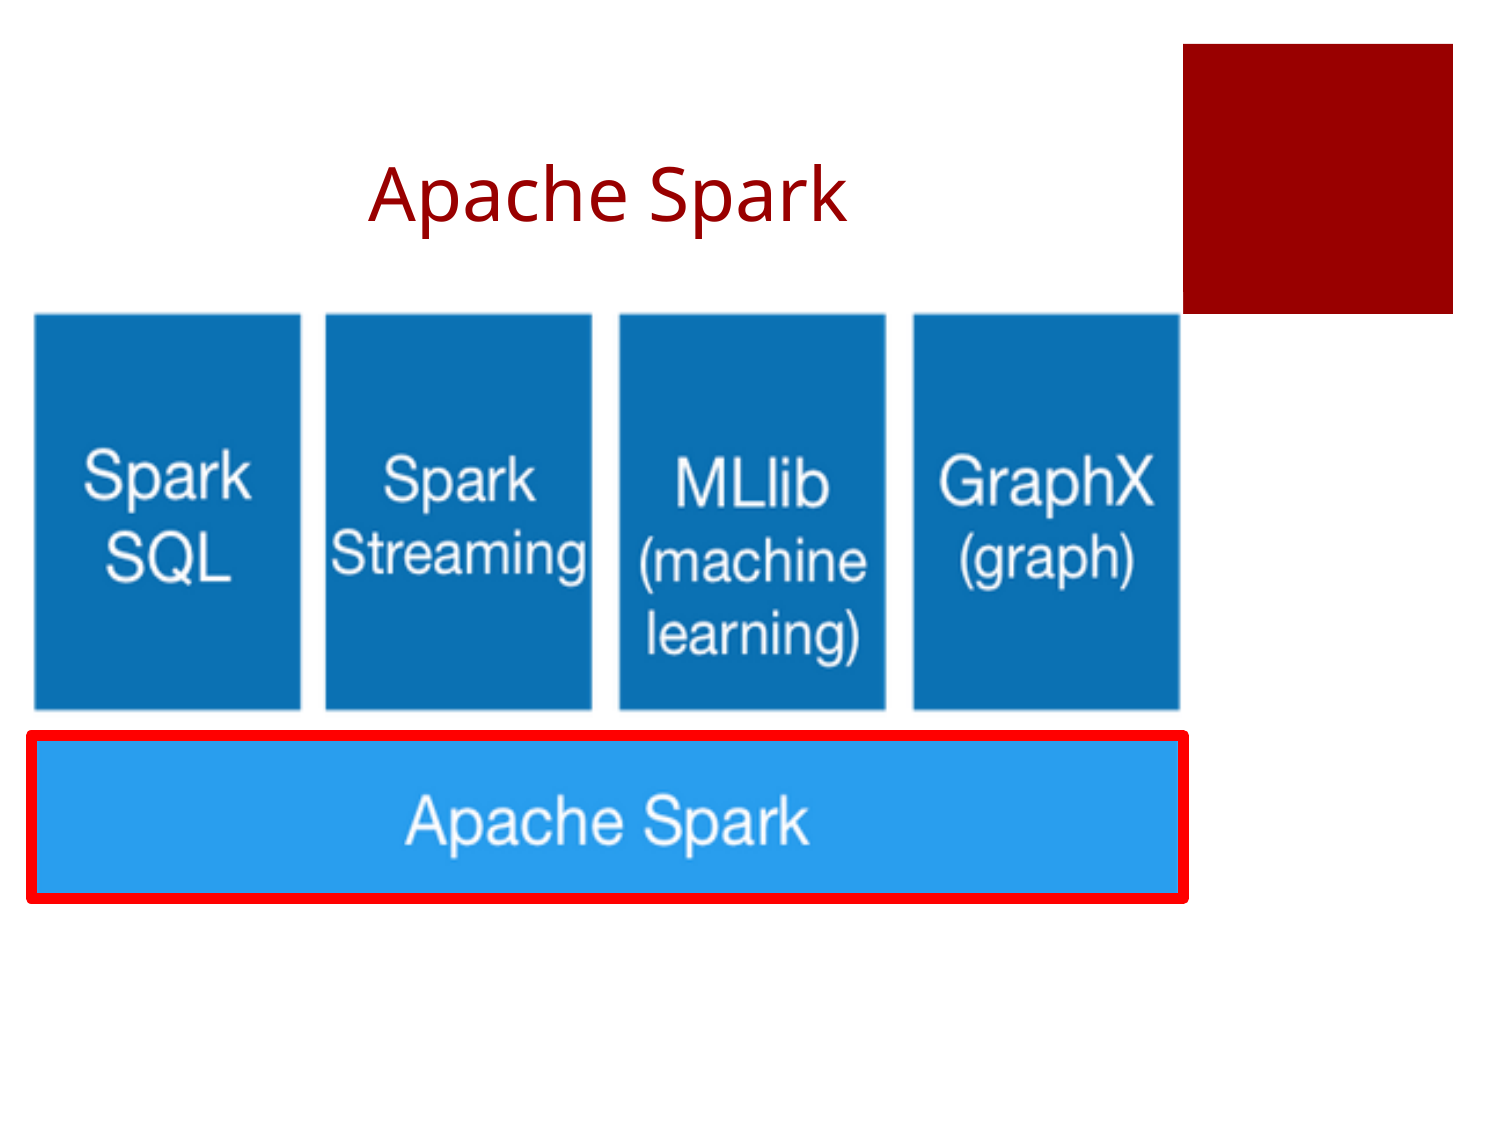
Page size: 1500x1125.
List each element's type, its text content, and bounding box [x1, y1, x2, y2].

title Apache Spark [75, 56, 1143, 244]
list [30, 291, 1184, 922]
